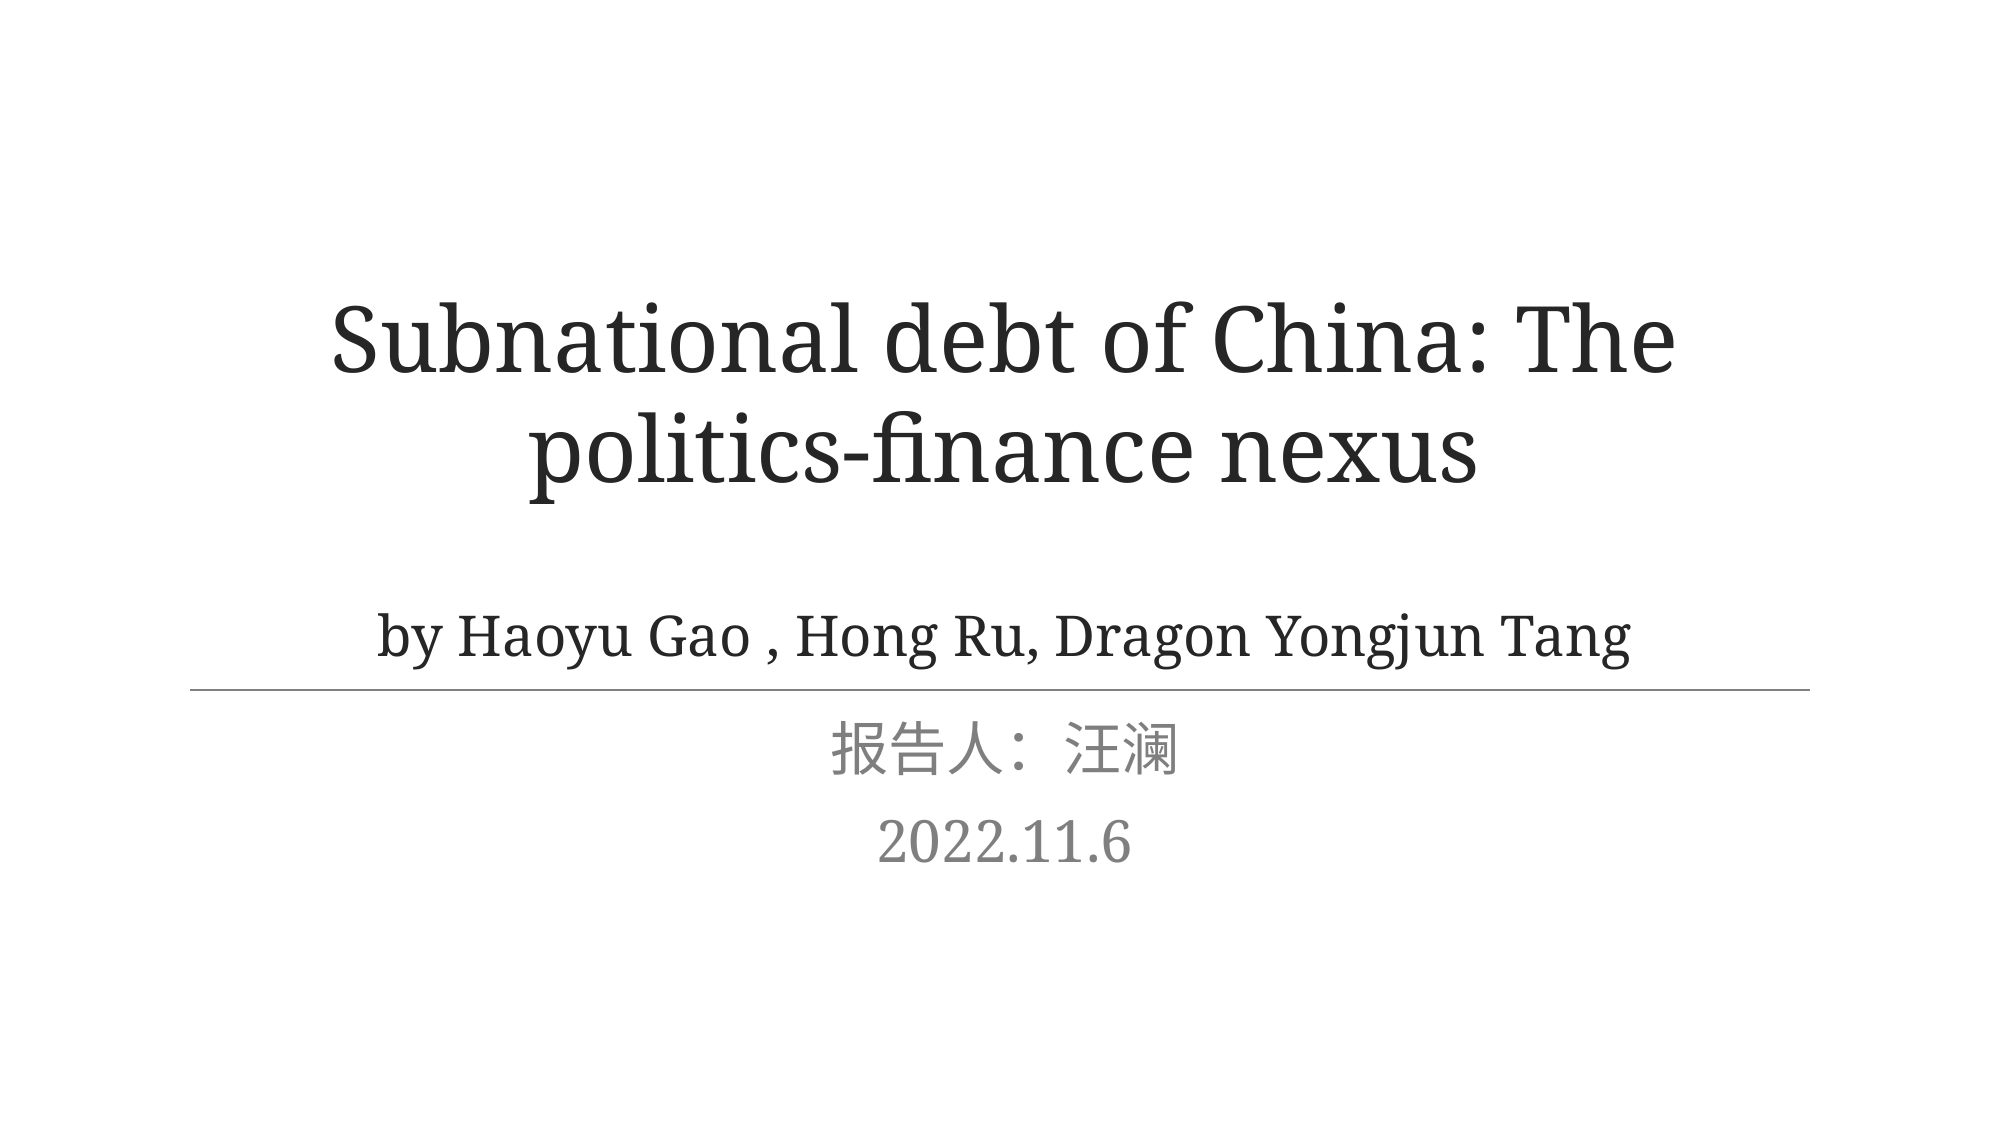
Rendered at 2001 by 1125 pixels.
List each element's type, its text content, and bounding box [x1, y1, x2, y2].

title Subnational debt of China: The politics-finance nexus by Haoyu Gao , Hong Ru, Dragon Yongjun Tang [180, 124, 1830, 676]
subtitle 报告人：汪澜 2022.11.6 [180, 704, 1830, 919]
